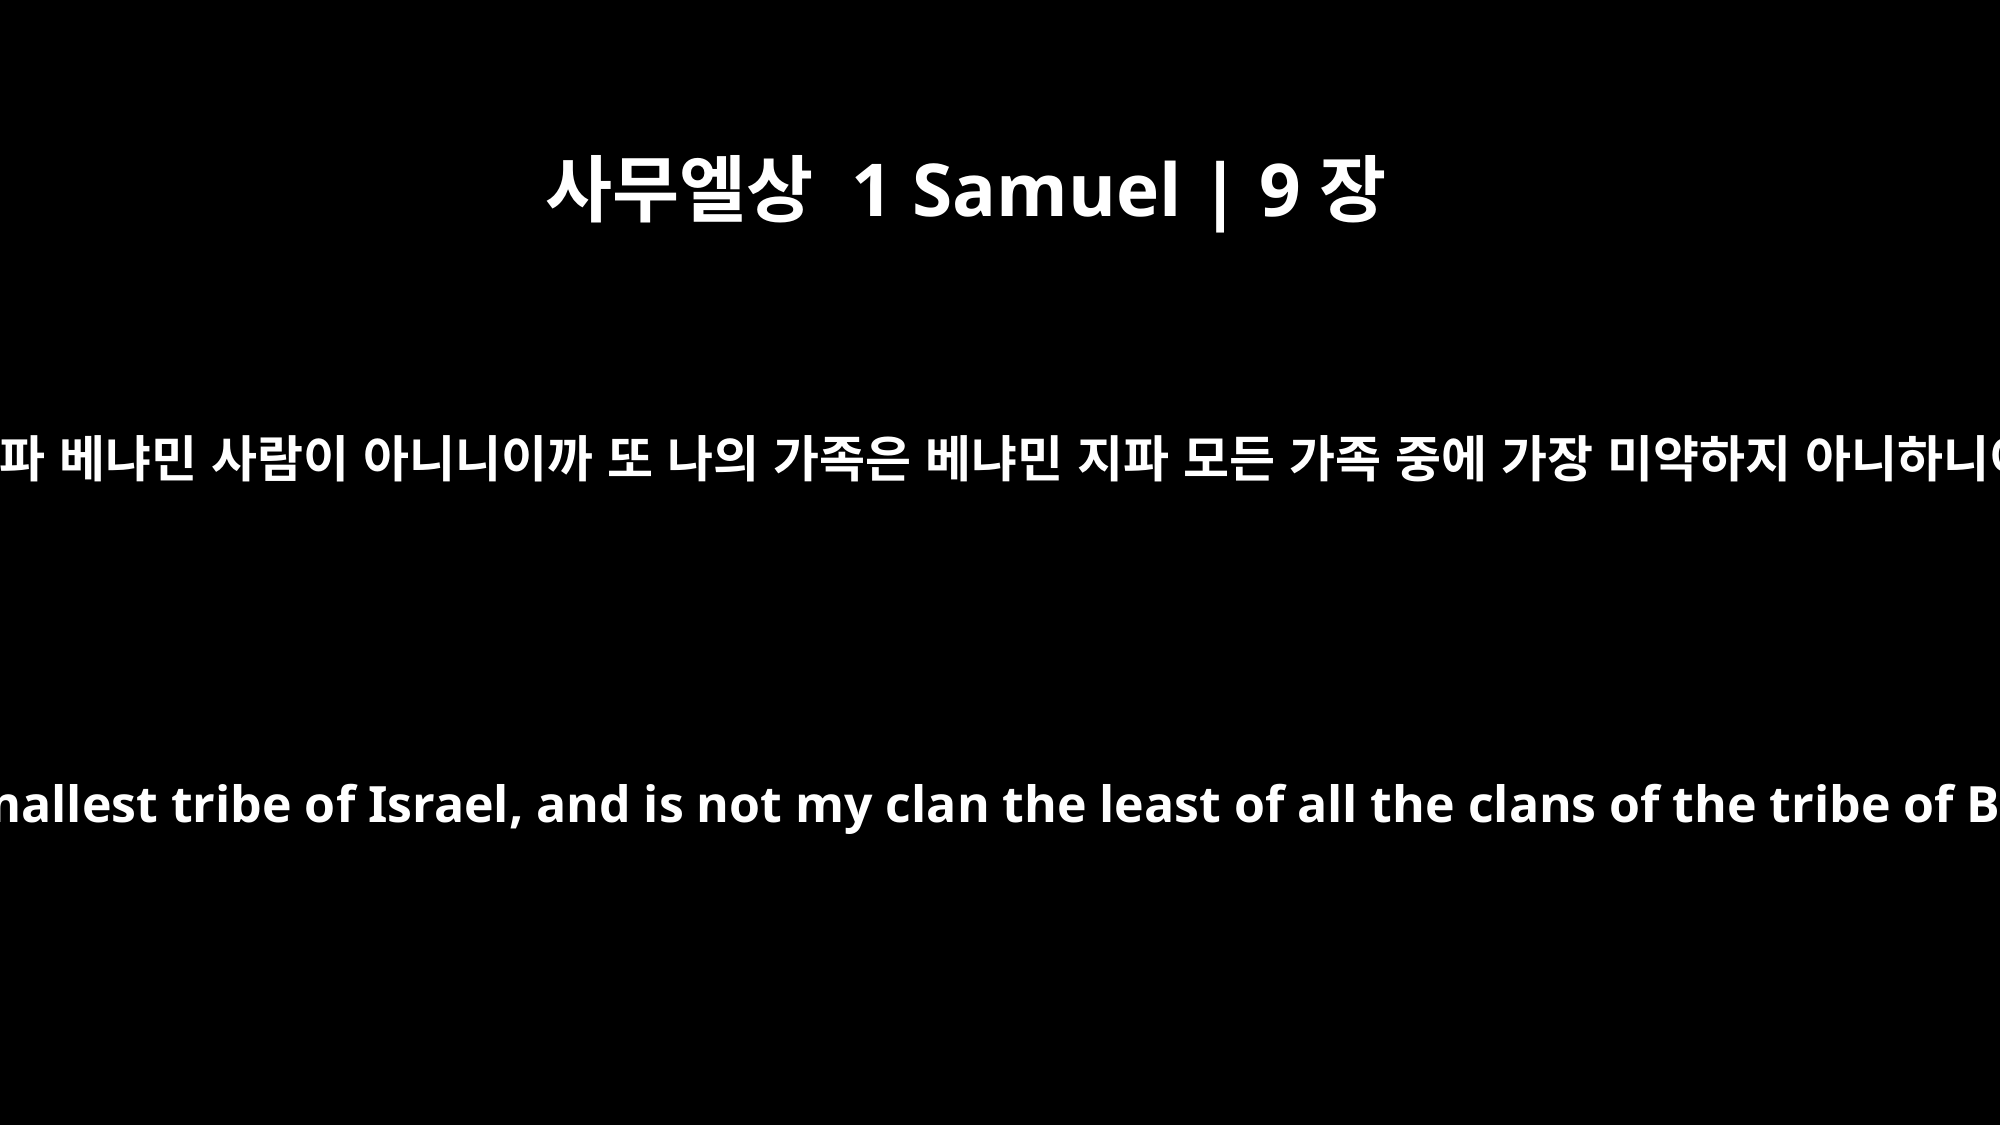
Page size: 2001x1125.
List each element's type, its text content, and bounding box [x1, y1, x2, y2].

text_box Saul answered, "But am I not a Benjamite, from the smallest tribe of Israel, and is not my clan the least of all the clans of the tribe of Benjamin? Why do you say such a thing to me?" [0, 764, 2000, 840]
text_box 21 사울이 대답하여 이르되 나는 이스라엘 지파의 가장 작은 지파 베냐민 사람이 아니니이까 또 나의 가족은 베냐민 지파 모든 가족 중에 가장 미약하지 아니하니이까 당신이 어찌하여 내게 이같이 말씀하시나이까 하니 [0, 359, 2000, 495]
text_box 사무엘상 1 Samuel | 9장 [530, 136, 1402, 239]
